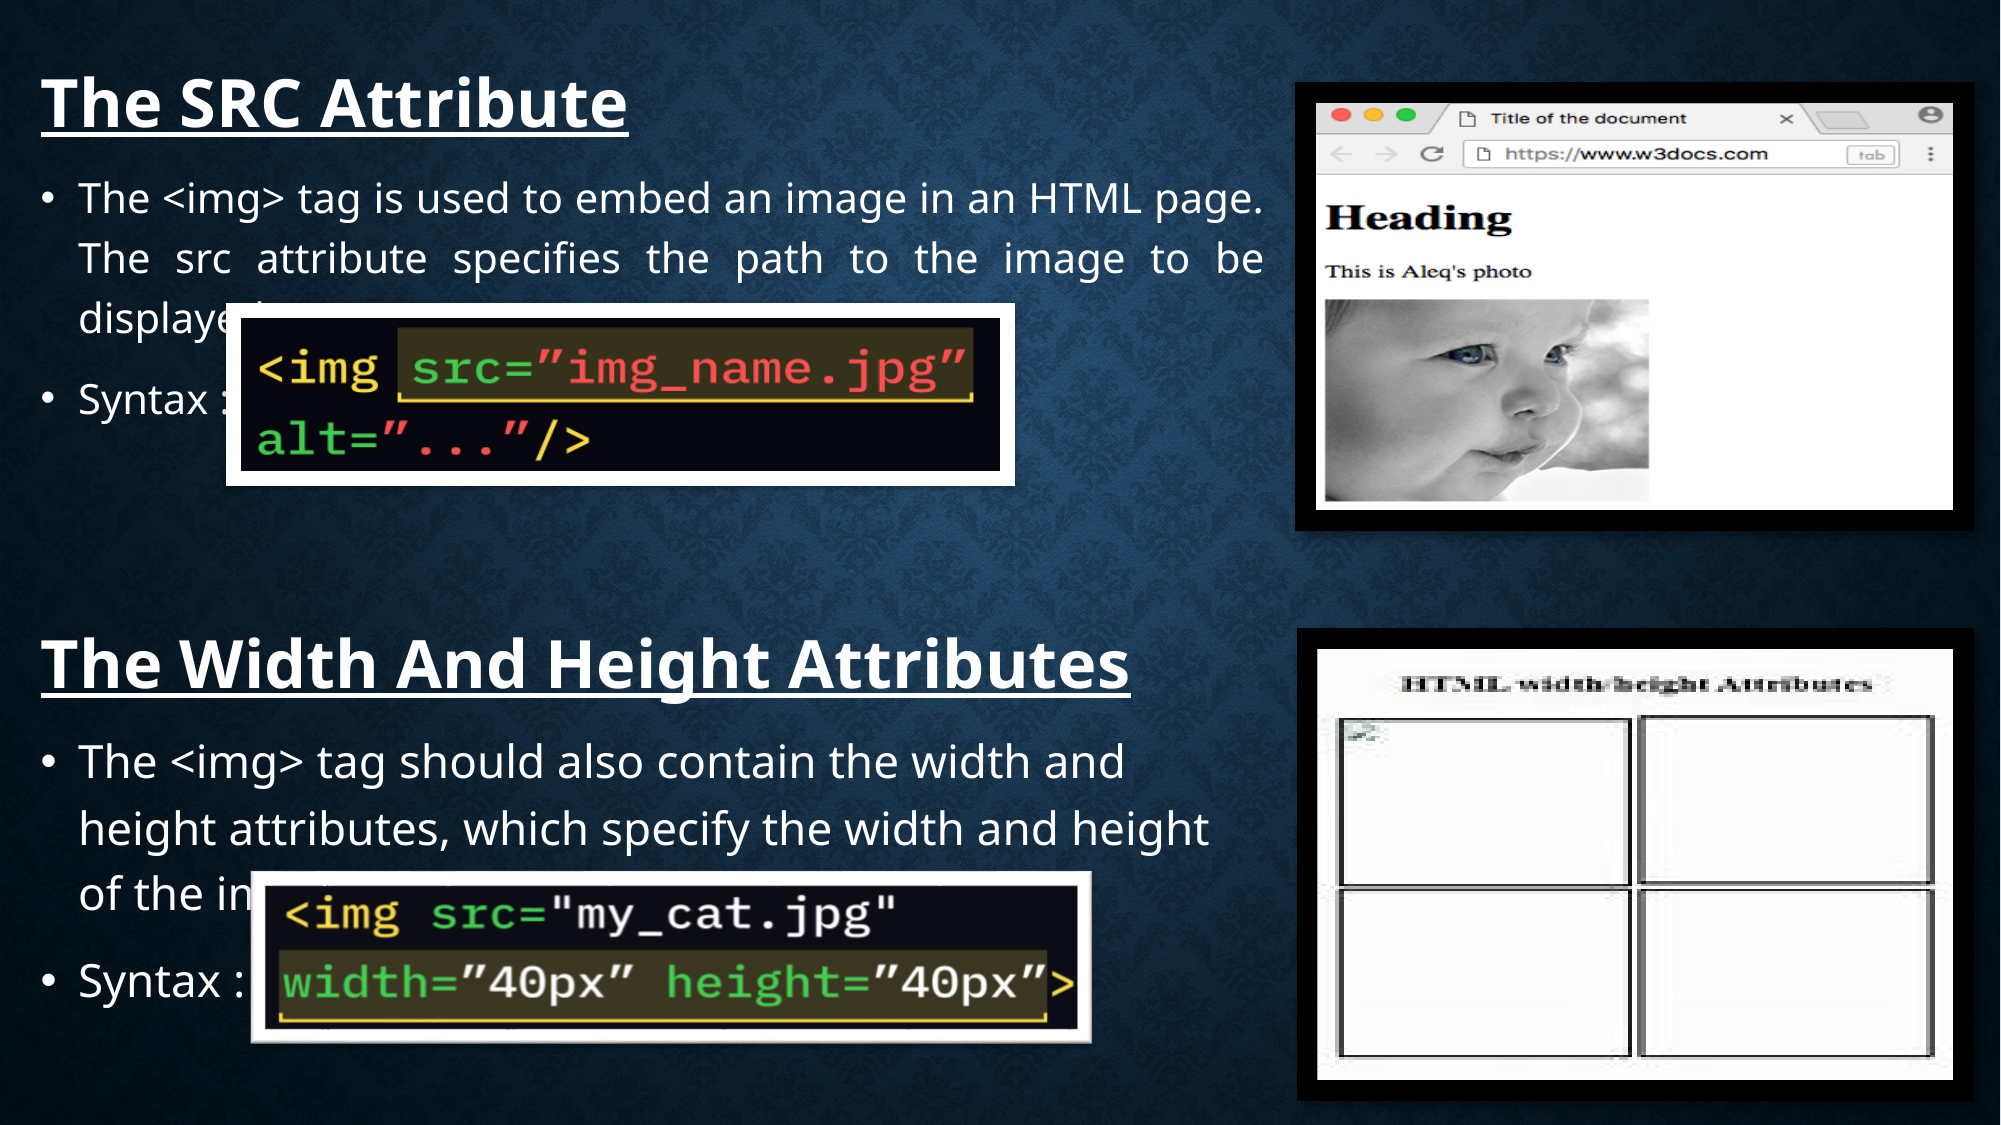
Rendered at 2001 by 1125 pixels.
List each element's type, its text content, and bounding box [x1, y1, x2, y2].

picture [1316, 647, 1954, 1081]
list The SRC Attribute The <img> tag is used to embed an image in an HTML page. The src attribute specifies the path to the image to be displayed. Syntax : The Width And Height Attributes The <img> tag should also contain the width and height attributes, which specify the width and height of the image (in pixels). Syntax : [25, 37, 1280, 1080]
picture [1315, 102, 1954, 511]
picture [239, 863, 1104, 1059]
picture [239, 316, 1001, 472]
